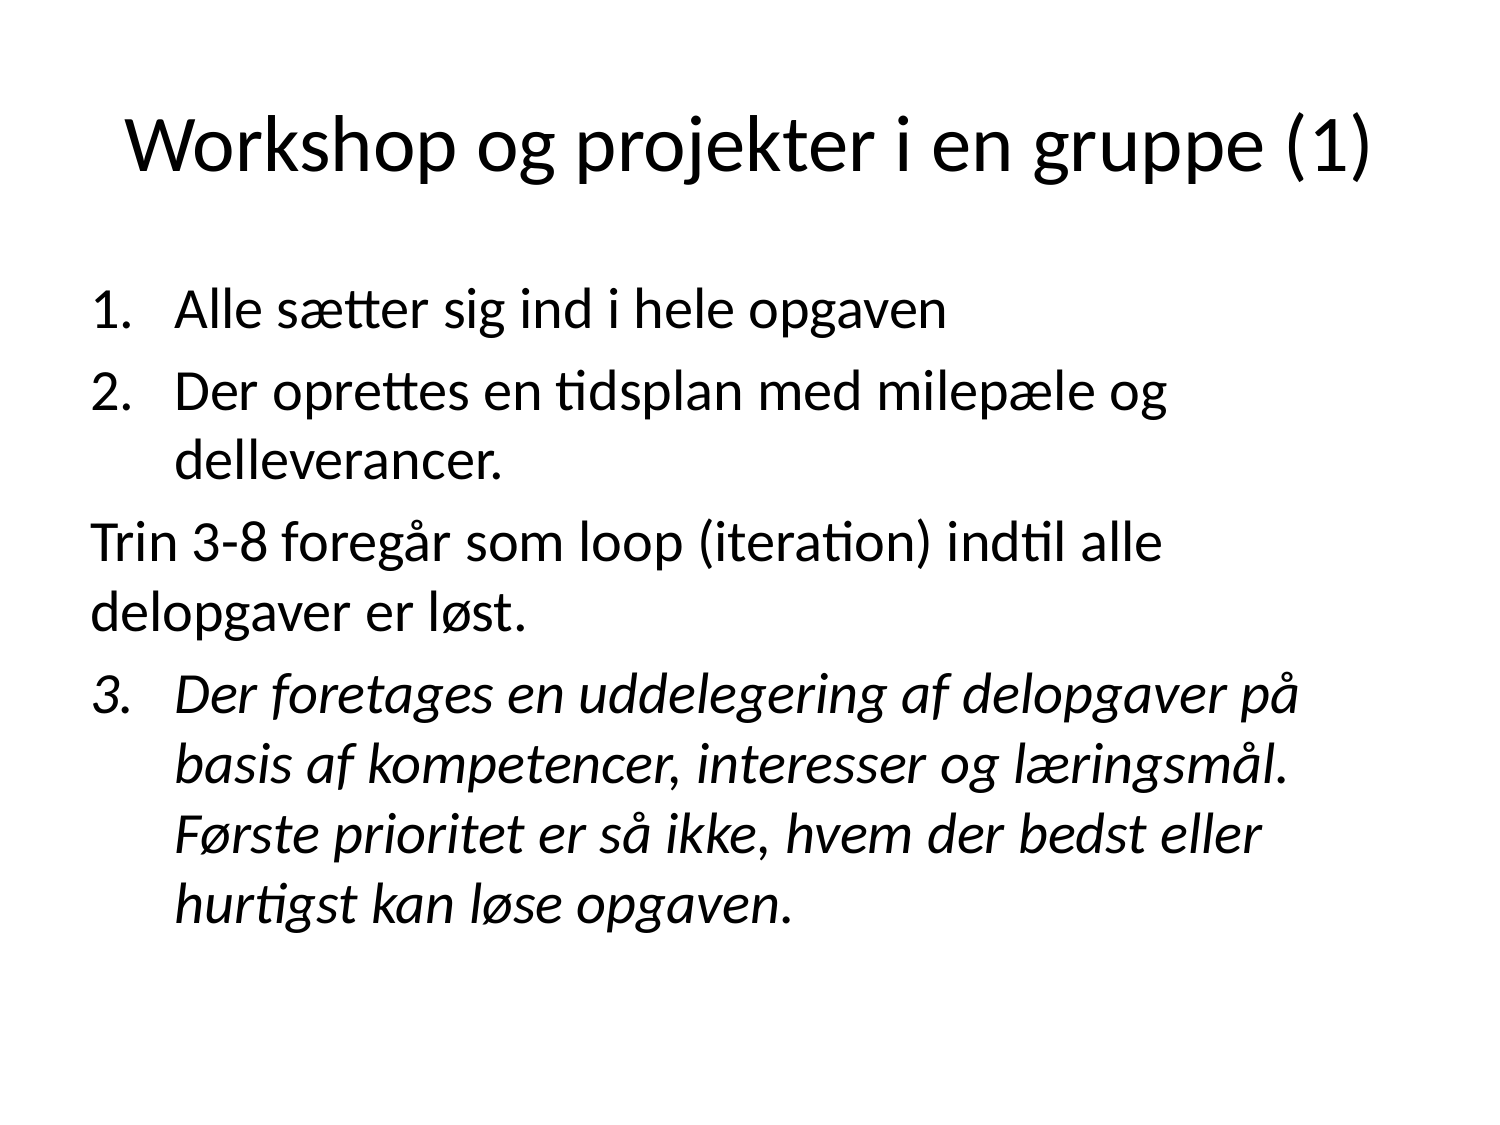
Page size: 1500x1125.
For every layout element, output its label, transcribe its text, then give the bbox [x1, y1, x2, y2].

list Alle sætter sig ind i hele opgaven Der oprettes en tidsplan med milepæle og delleverancer. Trin 3-8 foregår som loop (iteration) indtil alle delopgaver er løst. Der foretages en uddelegering af delopgaver på basis af kompetencer, interesser og læringsmål. Første prioritet er så ikke, hvem der bedst eller hurtigst kan løse opgaven. [75, 262, 1425, 1005]
title Workshop og projekter i en gruppe (1) [75, 45, 1425, 233]
